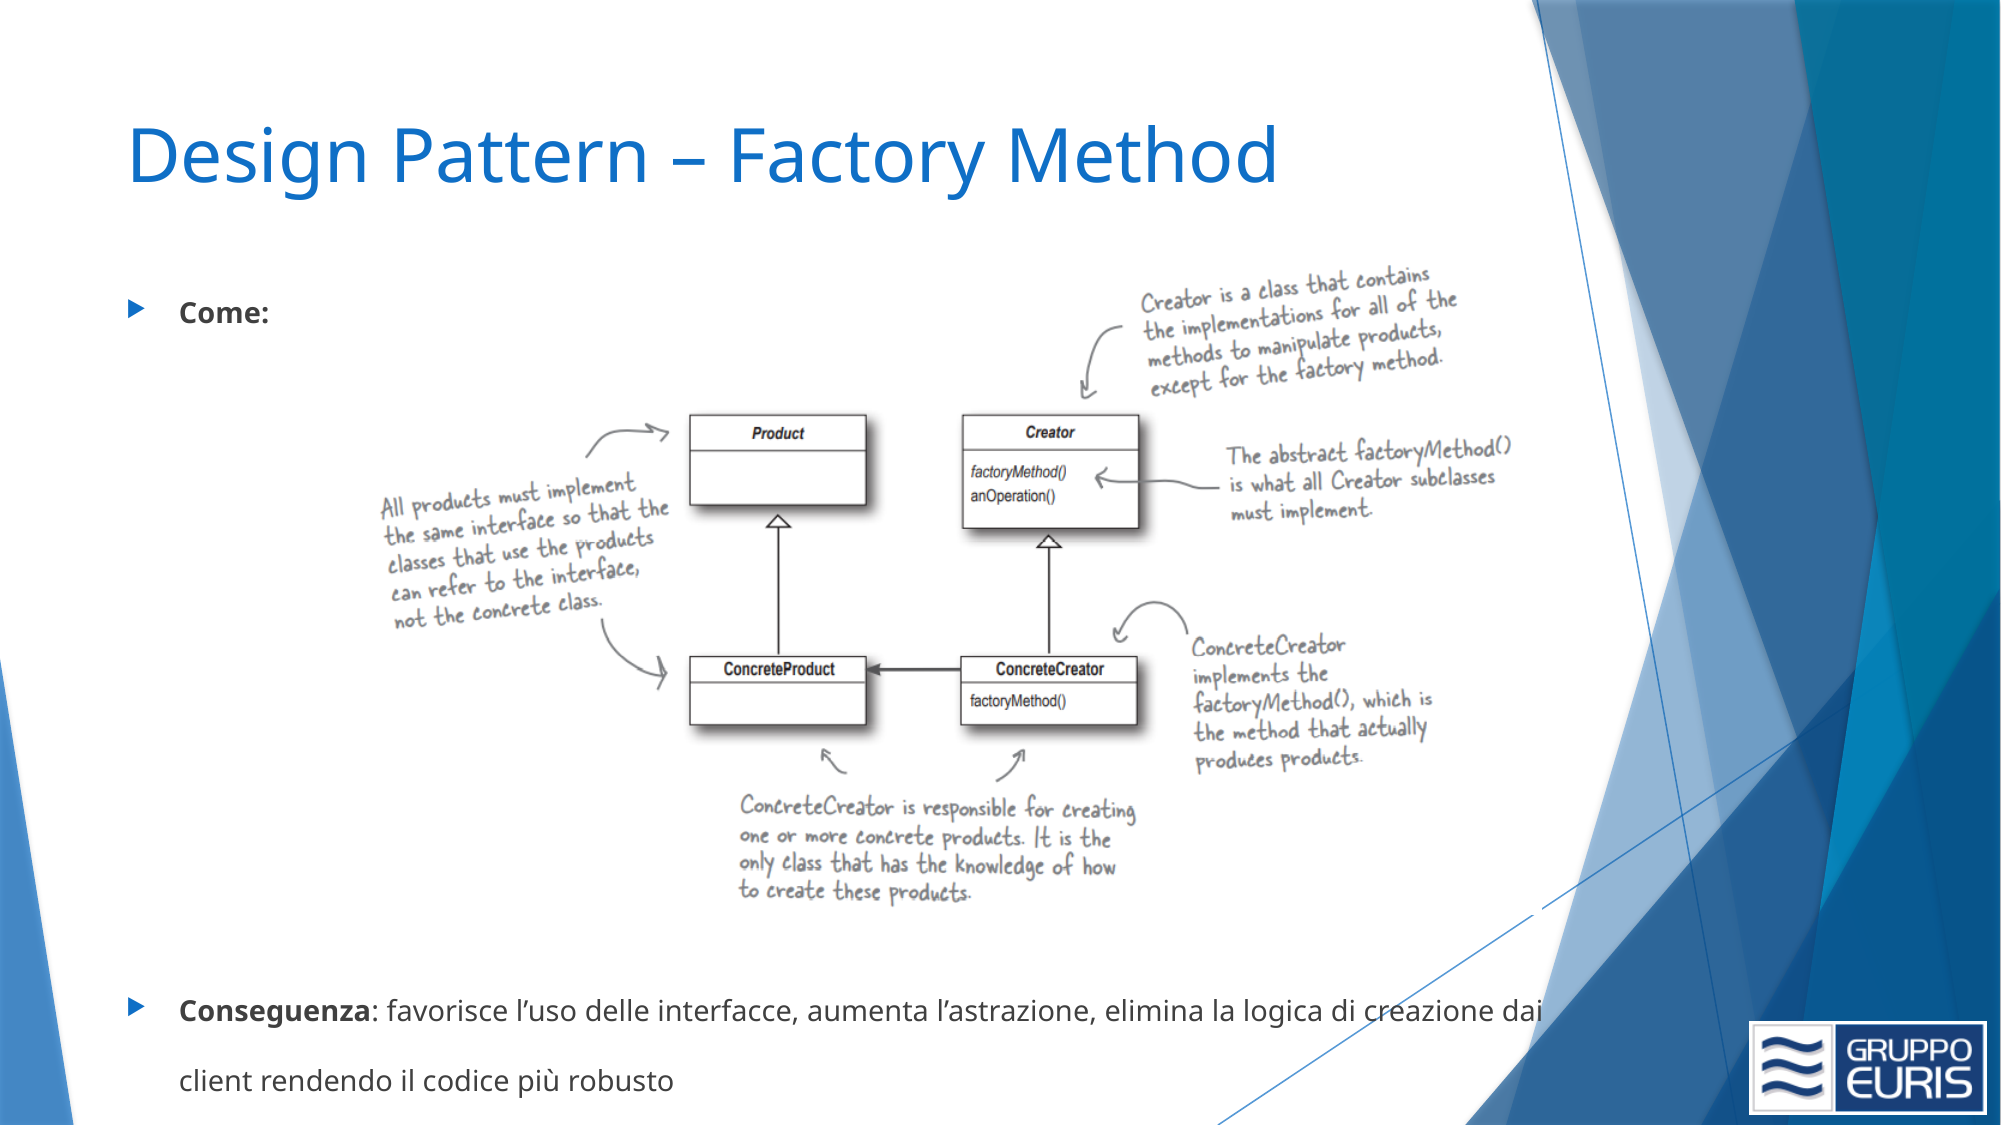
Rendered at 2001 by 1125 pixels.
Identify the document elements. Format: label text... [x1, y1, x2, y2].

list Come: Conseguenza: favorisce l’uso delle interfacce, aumenta l’astrazione, elimina la logica di creazione dai client rendendo il codice più robusto [111, 252, 1563, 1115]
title Design Pattern – Factory Method [111, 99, 1522, 252]
picture [1748, 1020, 1988, 1115]
picture [361, 251, 1543, 916]
